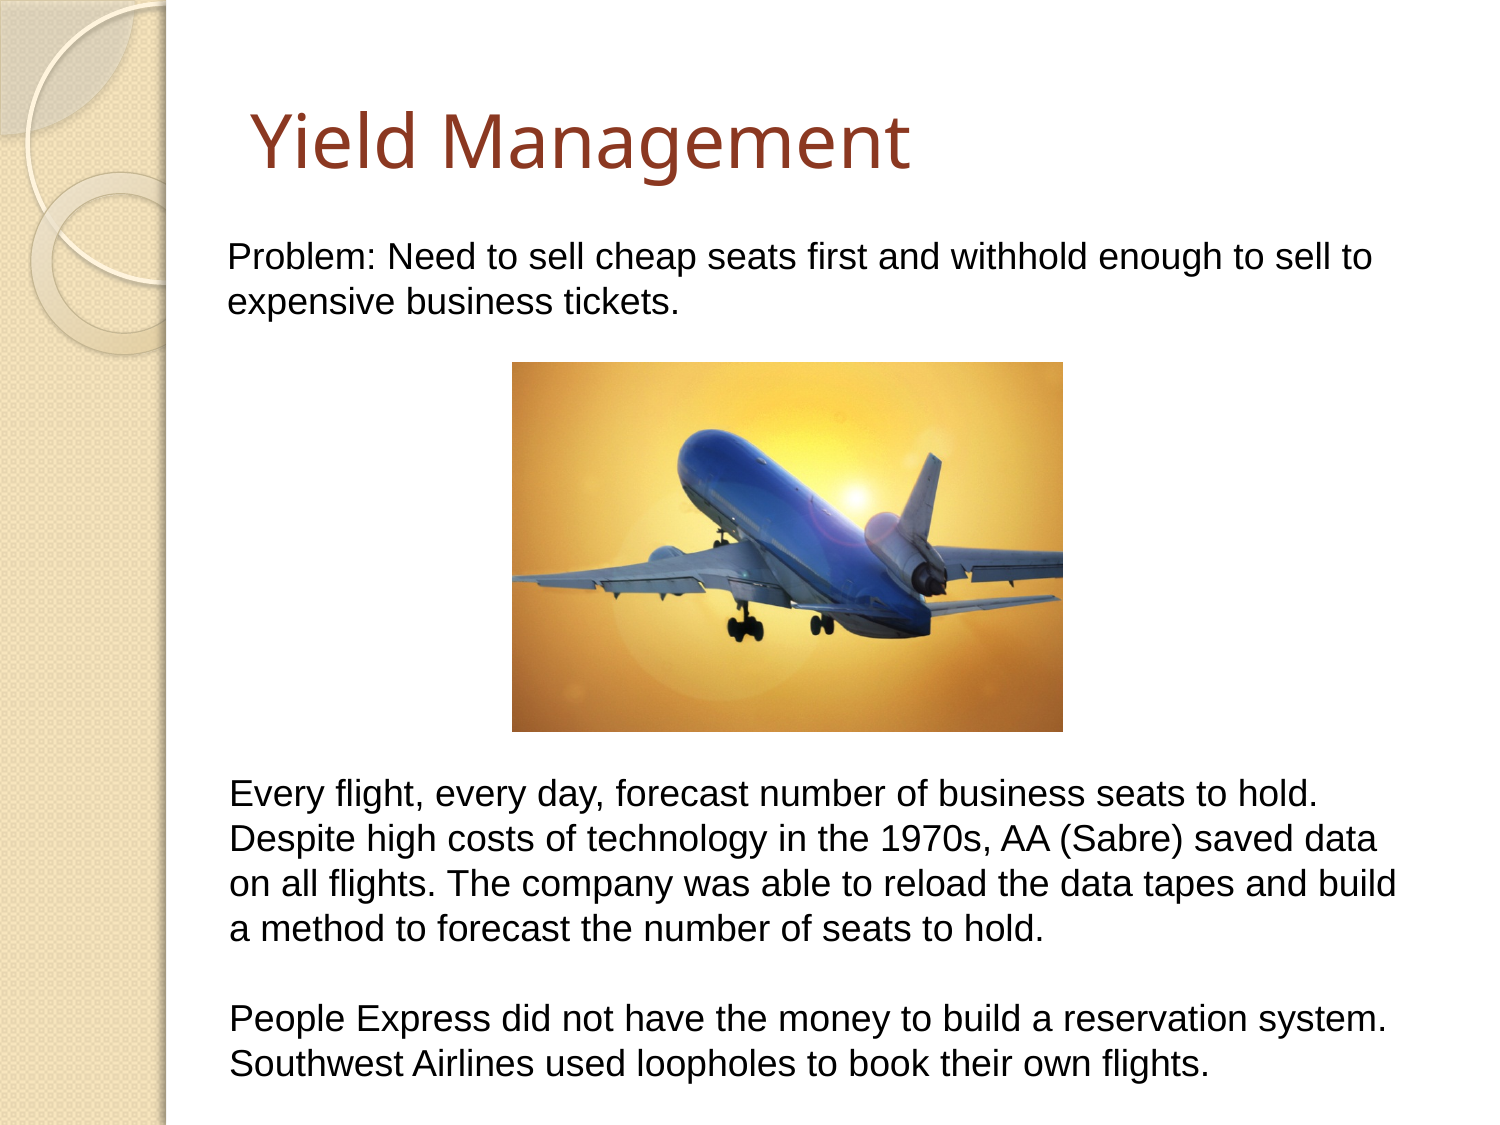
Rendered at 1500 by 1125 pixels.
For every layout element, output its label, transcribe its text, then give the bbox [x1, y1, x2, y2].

text_box Problem: Need to sell cheap seats first and withhold enough to sell to expensive business tickets. [212, 224, 1425, 330]
picture [512, 362, 1063, 732]
text_box Every flight, every day, forecast number of business seats to hold. Despite high costs of technology in the 1970s, AA (Sabre) saved data on all flights. The company was able to reload the data tapes and build a method to forecast the number of seats to hold. People Express did not have the money to build a reservation system. Southwest Airlines used loopholes to book their own flights. [214, 761, 1427, 1092]
title Yield Management [235, 45, 1466, 233]
